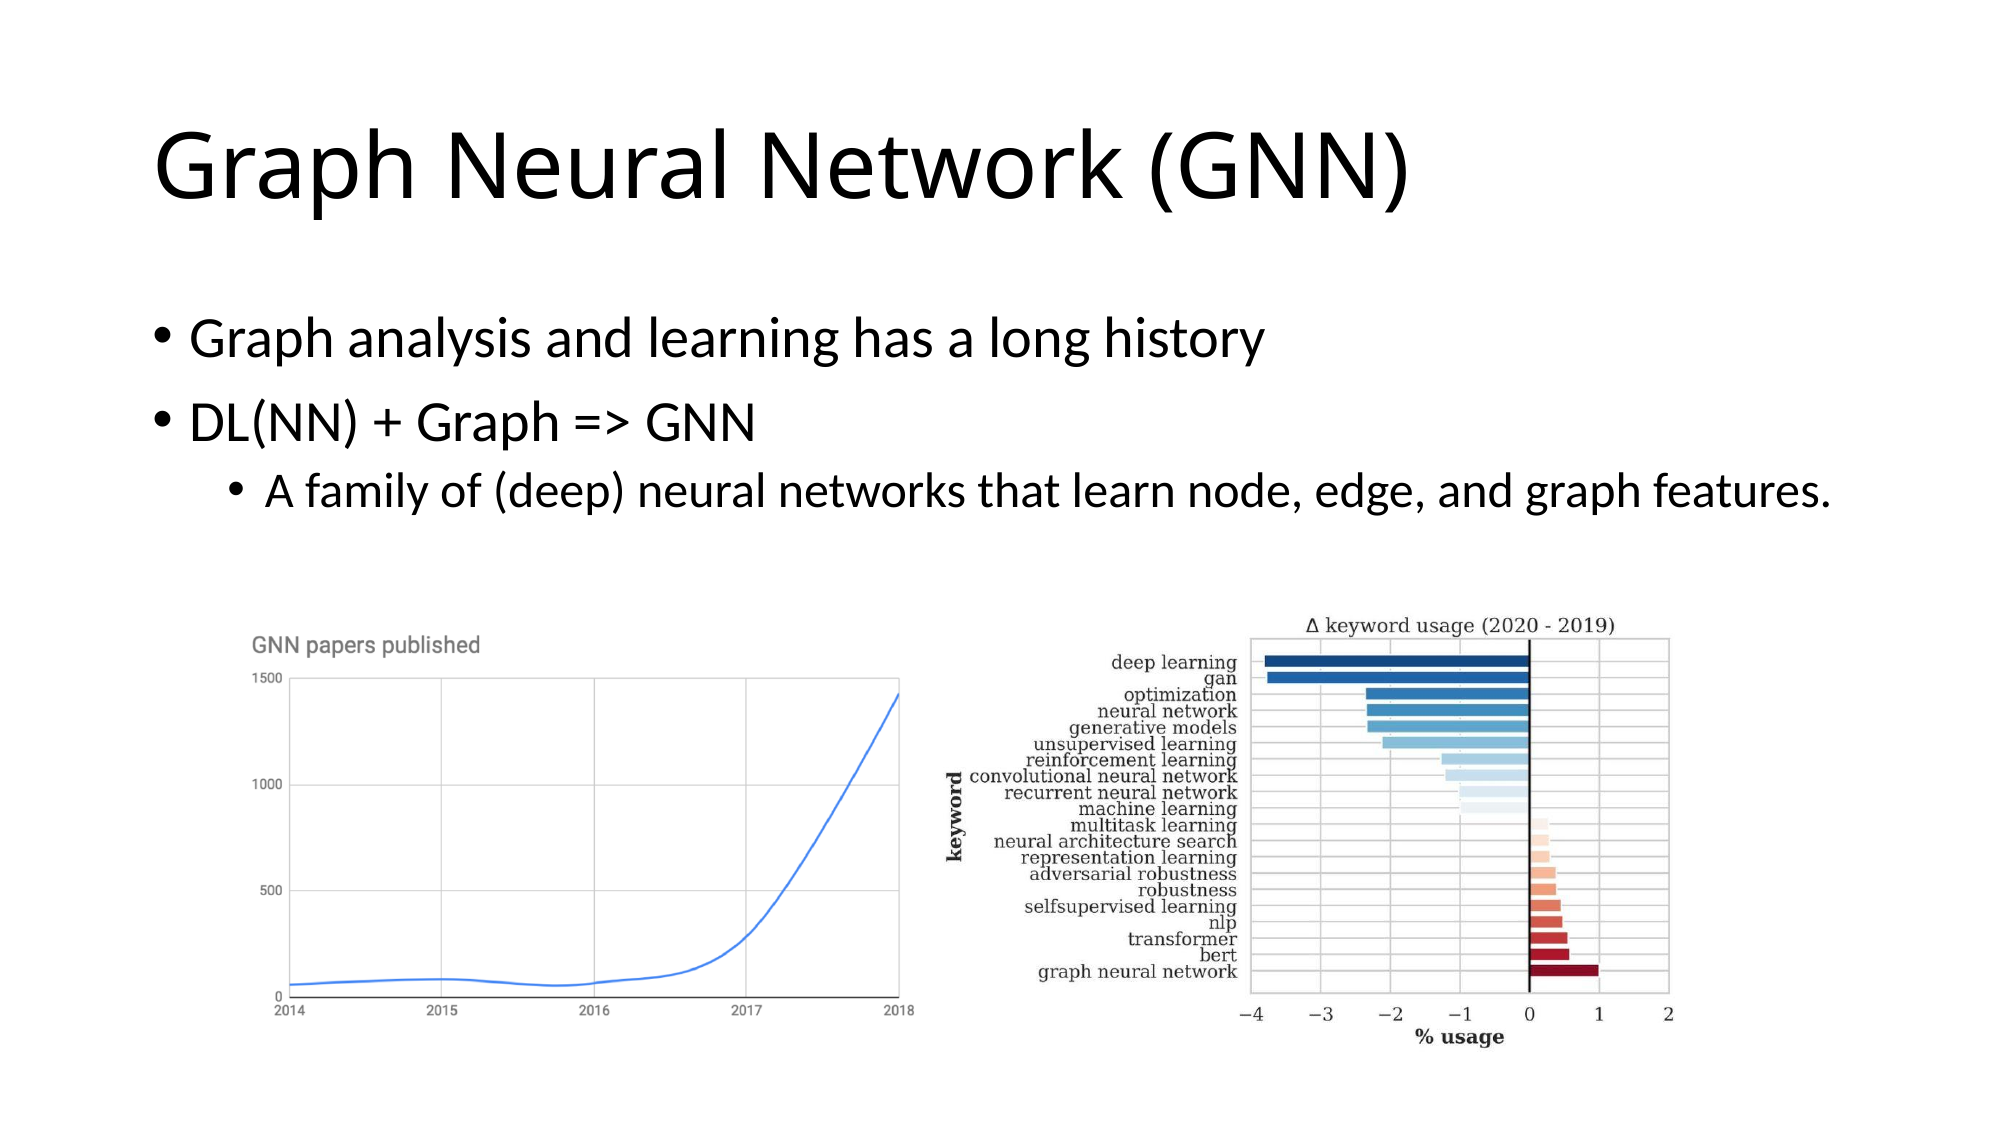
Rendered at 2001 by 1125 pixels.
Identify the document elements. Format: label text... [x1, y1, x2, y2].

picture [931, 592, 1683, 1063]
title Graph Neural Network (GNN) [137, 59, 1863, 278]
picture [230, 630, 920, 1021]
list Graph analysis and learning has a long history DL(NN) + Graph => GNN A family of (deep) neural networks that learn node, edge, and graph features. [137, 299, 1863, 1014]
